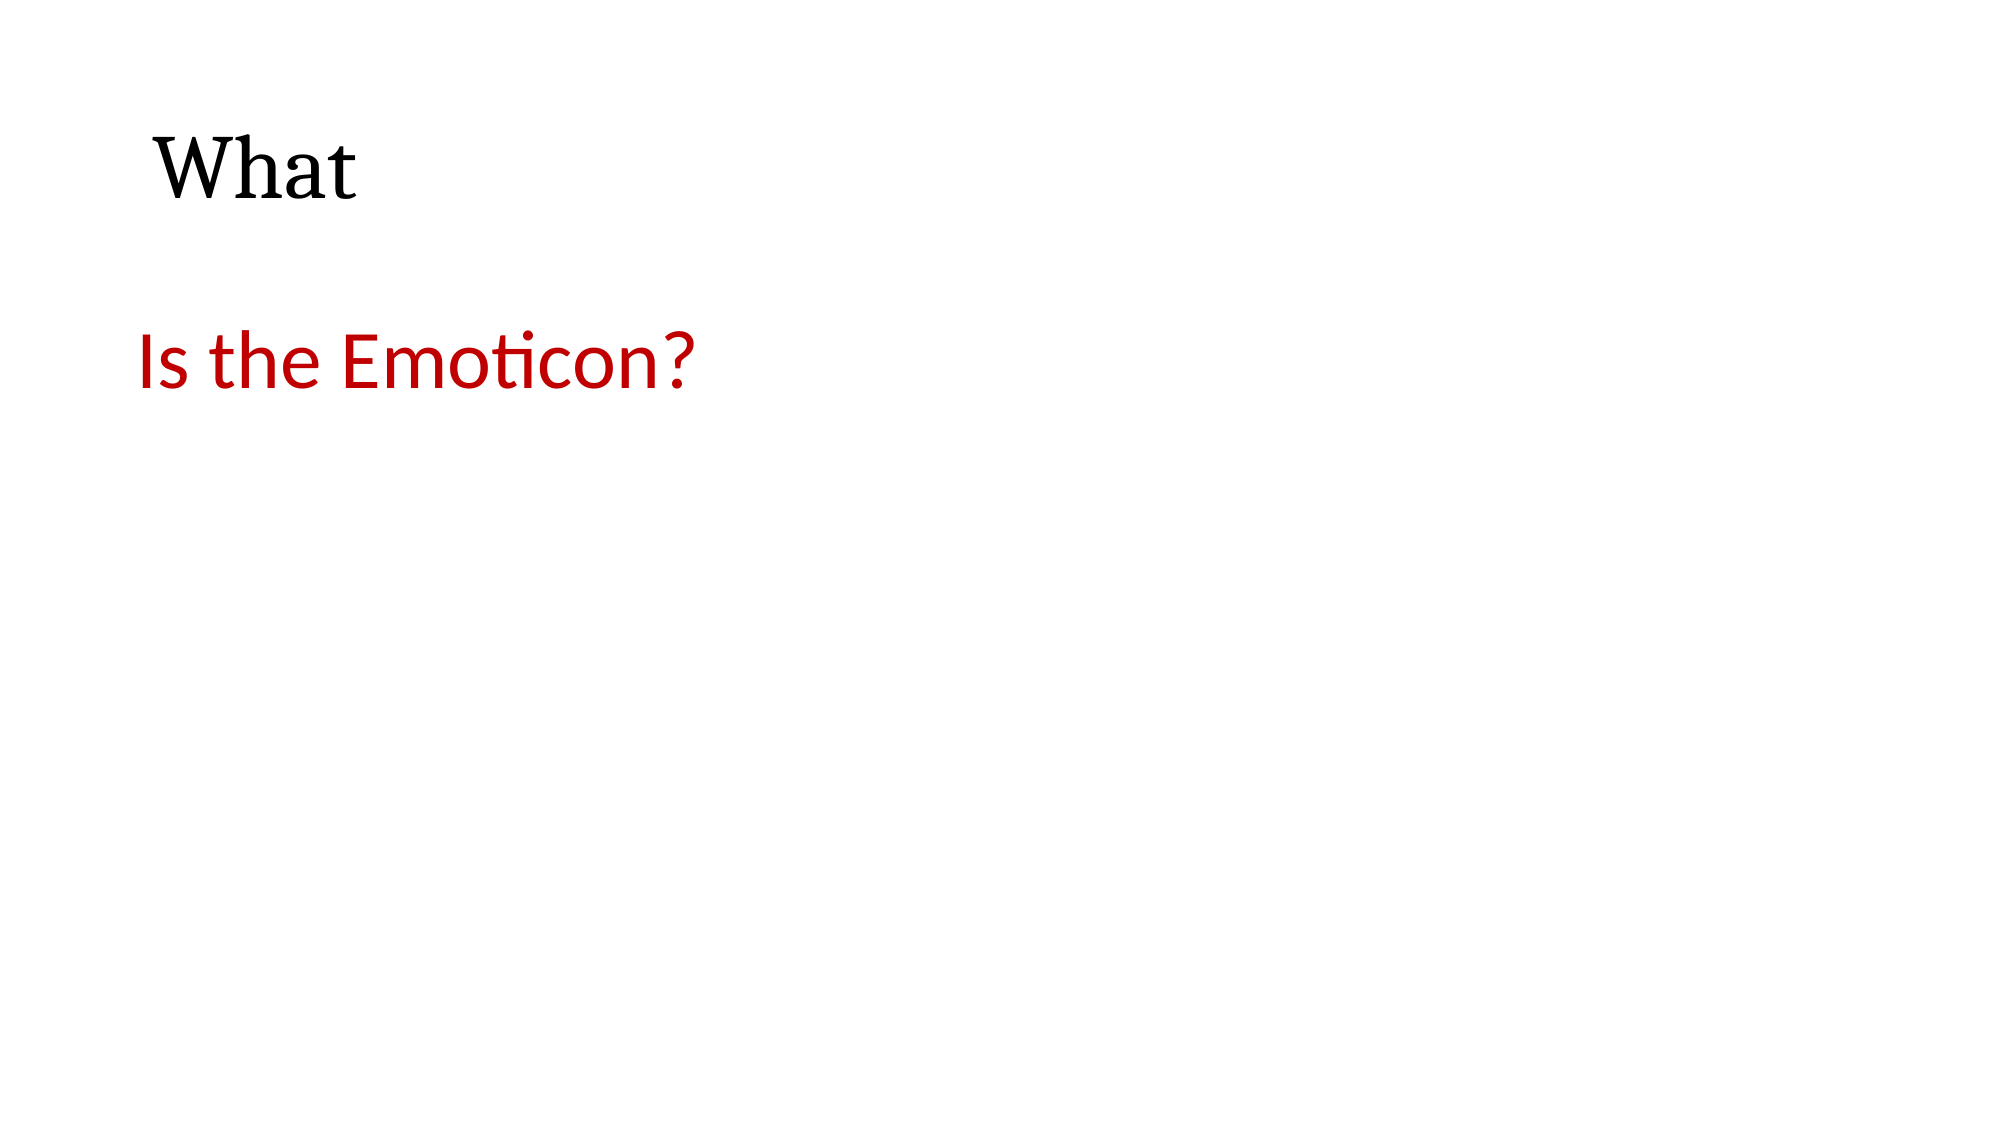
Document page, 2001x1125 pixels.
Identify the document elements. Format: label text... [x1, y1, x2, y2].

list Is the Emoticon? [121, 308, 1847, 1023]
title What [137, 59, 1863, 278]
